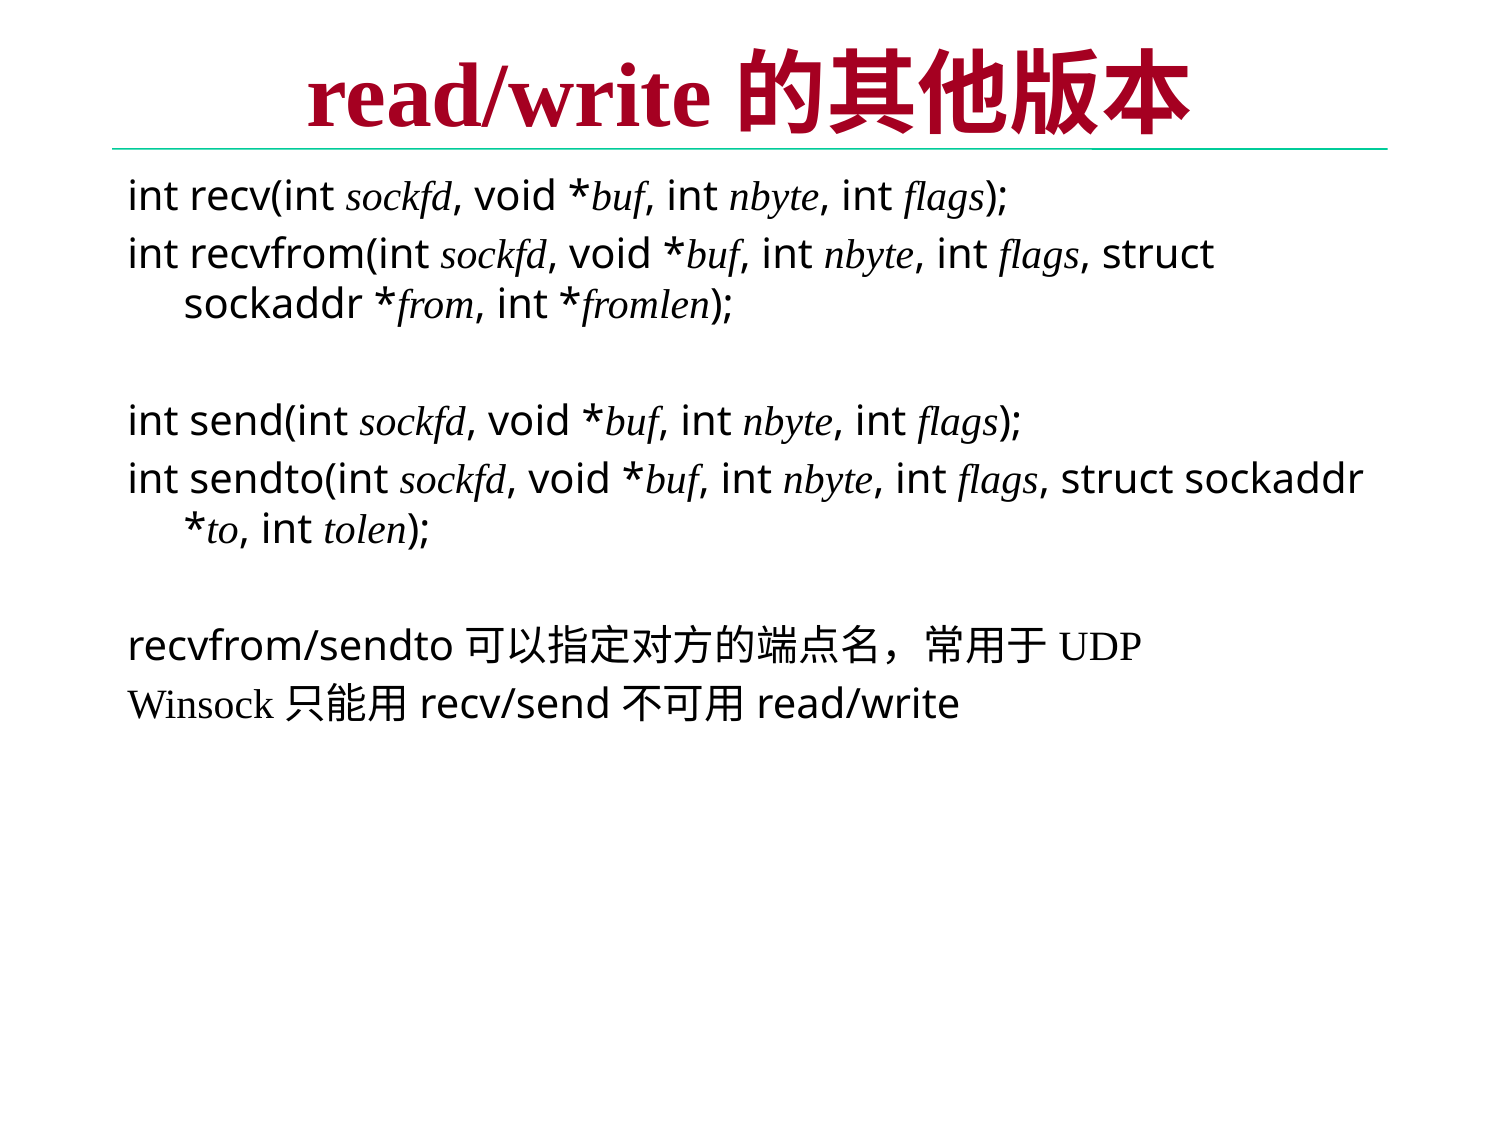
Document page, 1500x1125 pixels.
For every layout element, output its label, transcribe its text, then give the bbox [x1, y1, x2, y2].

title read/write的其他版本 [112, 31, 1388, 150]
list int recv(int sockfd, void *buf, int nbyte, int flags); int recvfrom(int sockfd, void *buf, int nbyte, int flags, struct sockaddr *from, int *fromlen); int send(int sockfd, void *buf, int nbyte, int flags); int sendto(int sockfd, void *buf, int nbyte, int flags, struct sockaddr *to, int tolen); recvfrom/sendto可以指定对方的端点名，常用于UDP Winsock只能用recv/send不可用read/write [112, 160, 1388, 1047]
